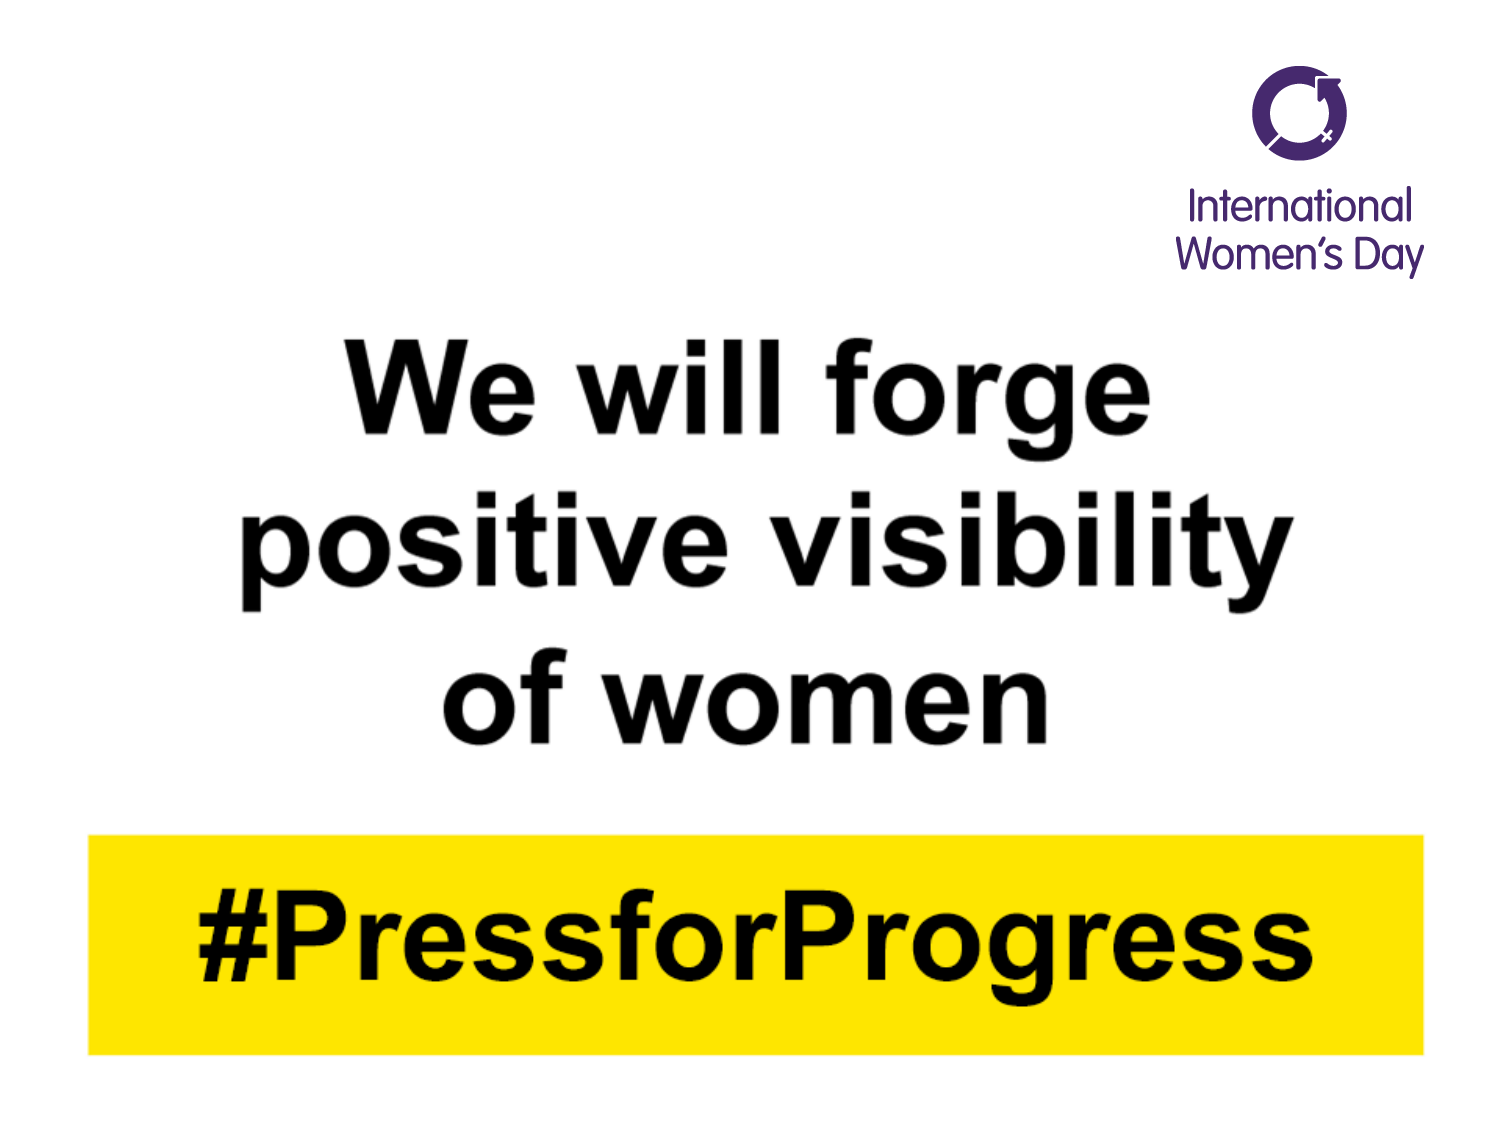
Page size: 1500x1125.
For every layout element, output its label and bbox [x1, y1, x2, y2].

picture [211, 317, 1306, 788]
picture [80, 825, 1436, 1071]
picture [1176, 66, 1424, 279]
